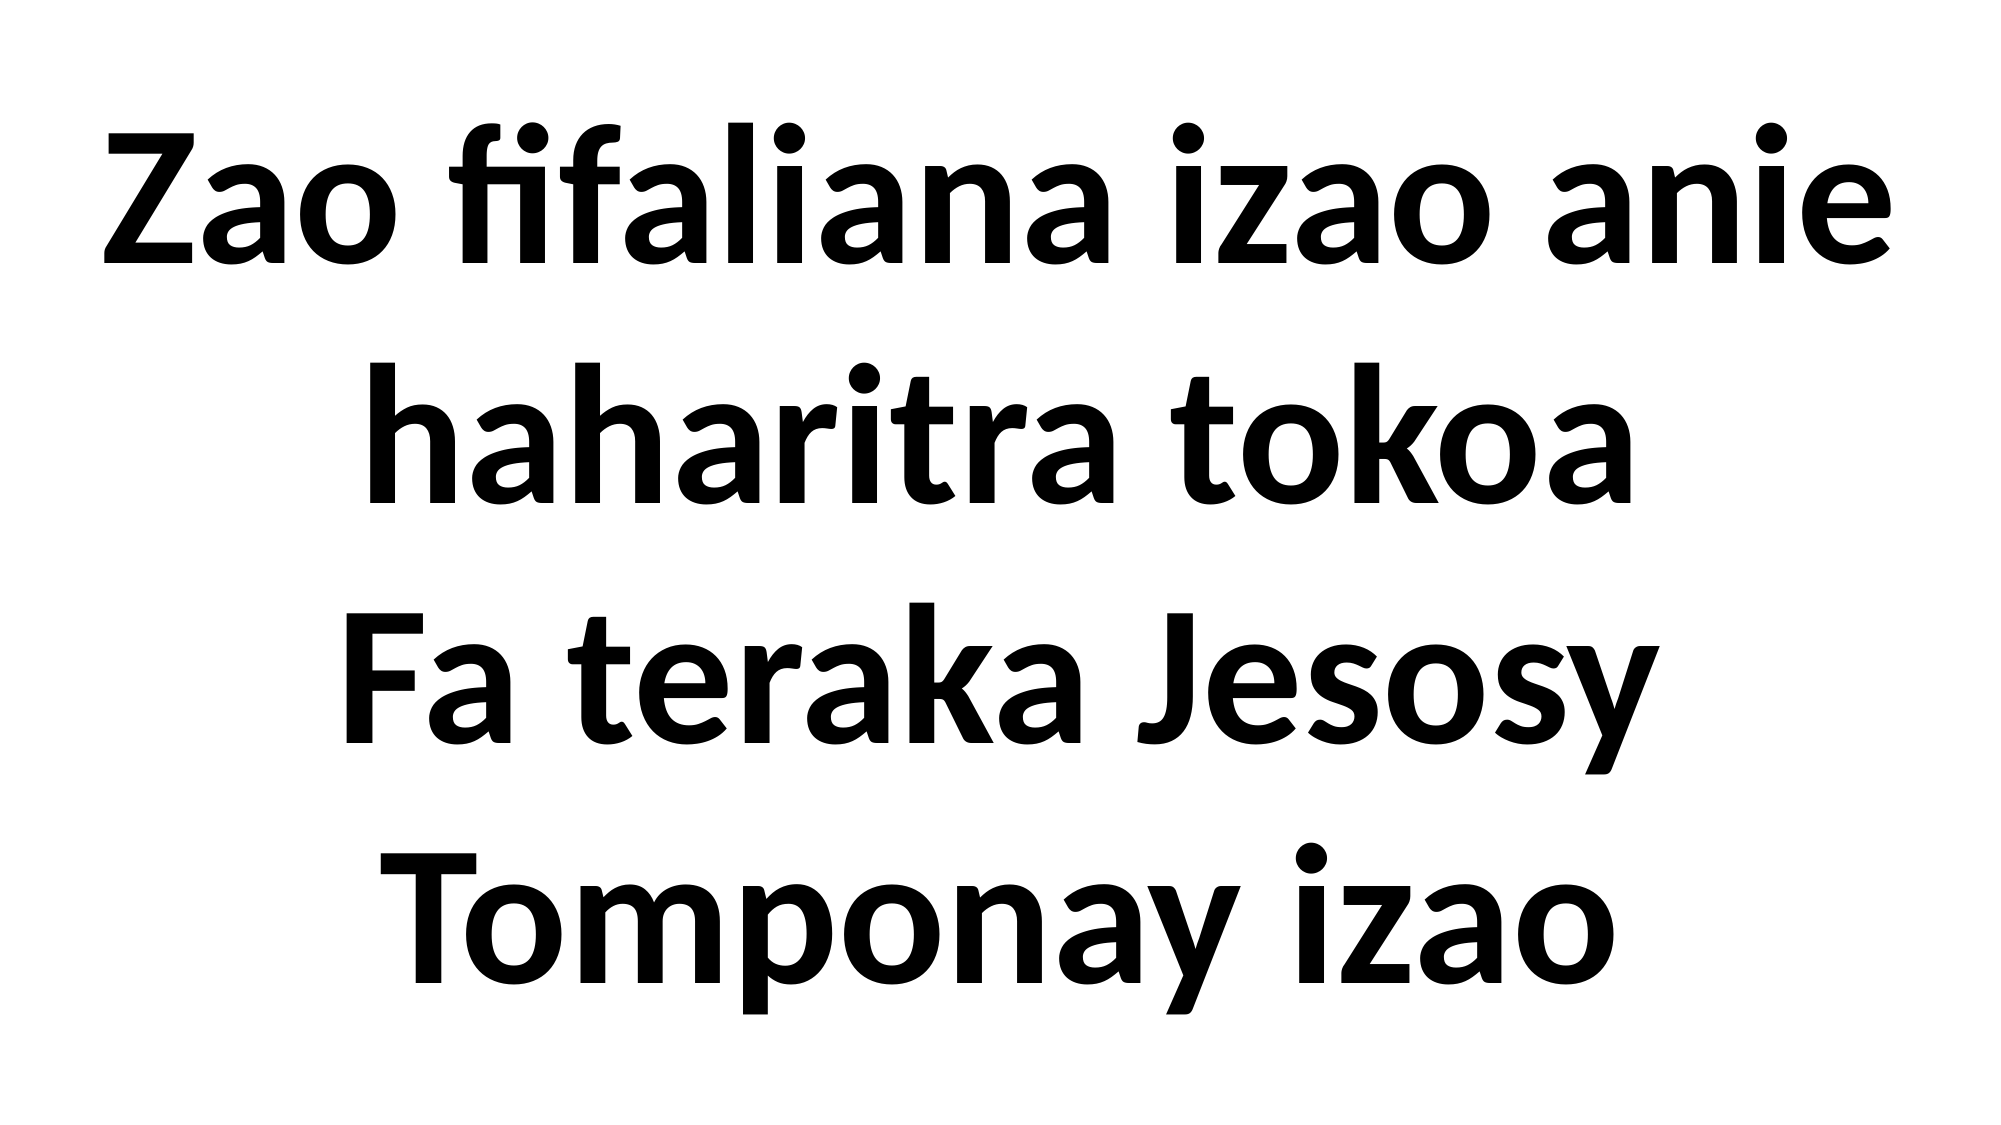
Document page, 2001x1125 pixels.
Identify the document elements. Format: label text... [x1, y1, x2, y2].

text_box Zao fifaliana izao anie haharitra tokoa Fa teraka Jesosy Tomponay izao [0, 56, 2000, 1031]
